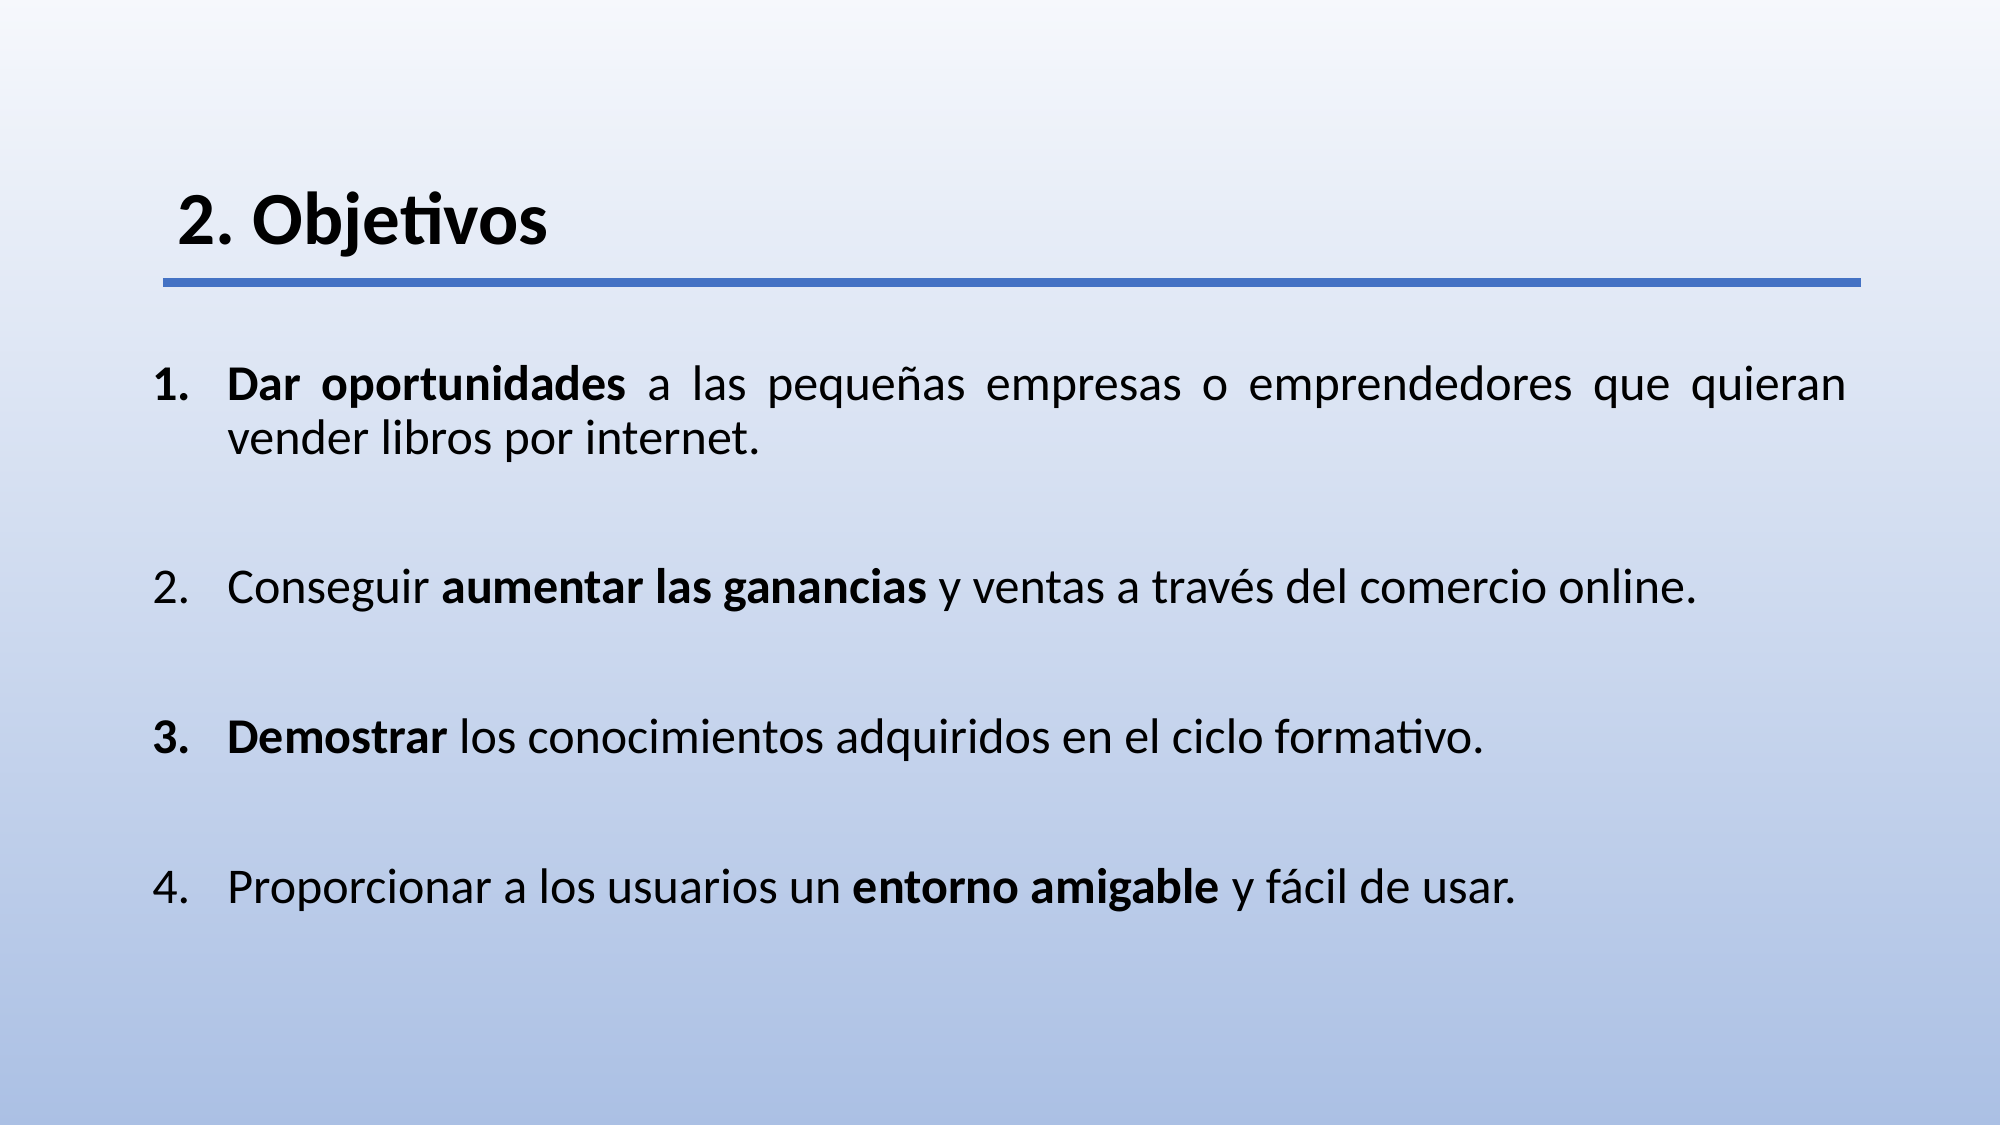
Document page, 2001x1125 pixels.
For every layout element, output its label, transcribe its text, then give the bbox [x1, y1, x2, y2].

title 2. Objetivos [162, 111, 648, 268]
list Dar oportunidades a las pequeñas empresas o emprendedores que quieran vender libros por internet. Conseguir aumentar las ganancias y ventas a través del comercio online. Demostrar los conocimientos adquiridos en el ciclo formativo. Proporcionar a los usuarios un entorno amigable y fácil de usar. [137, 349, 1863, 1036]
